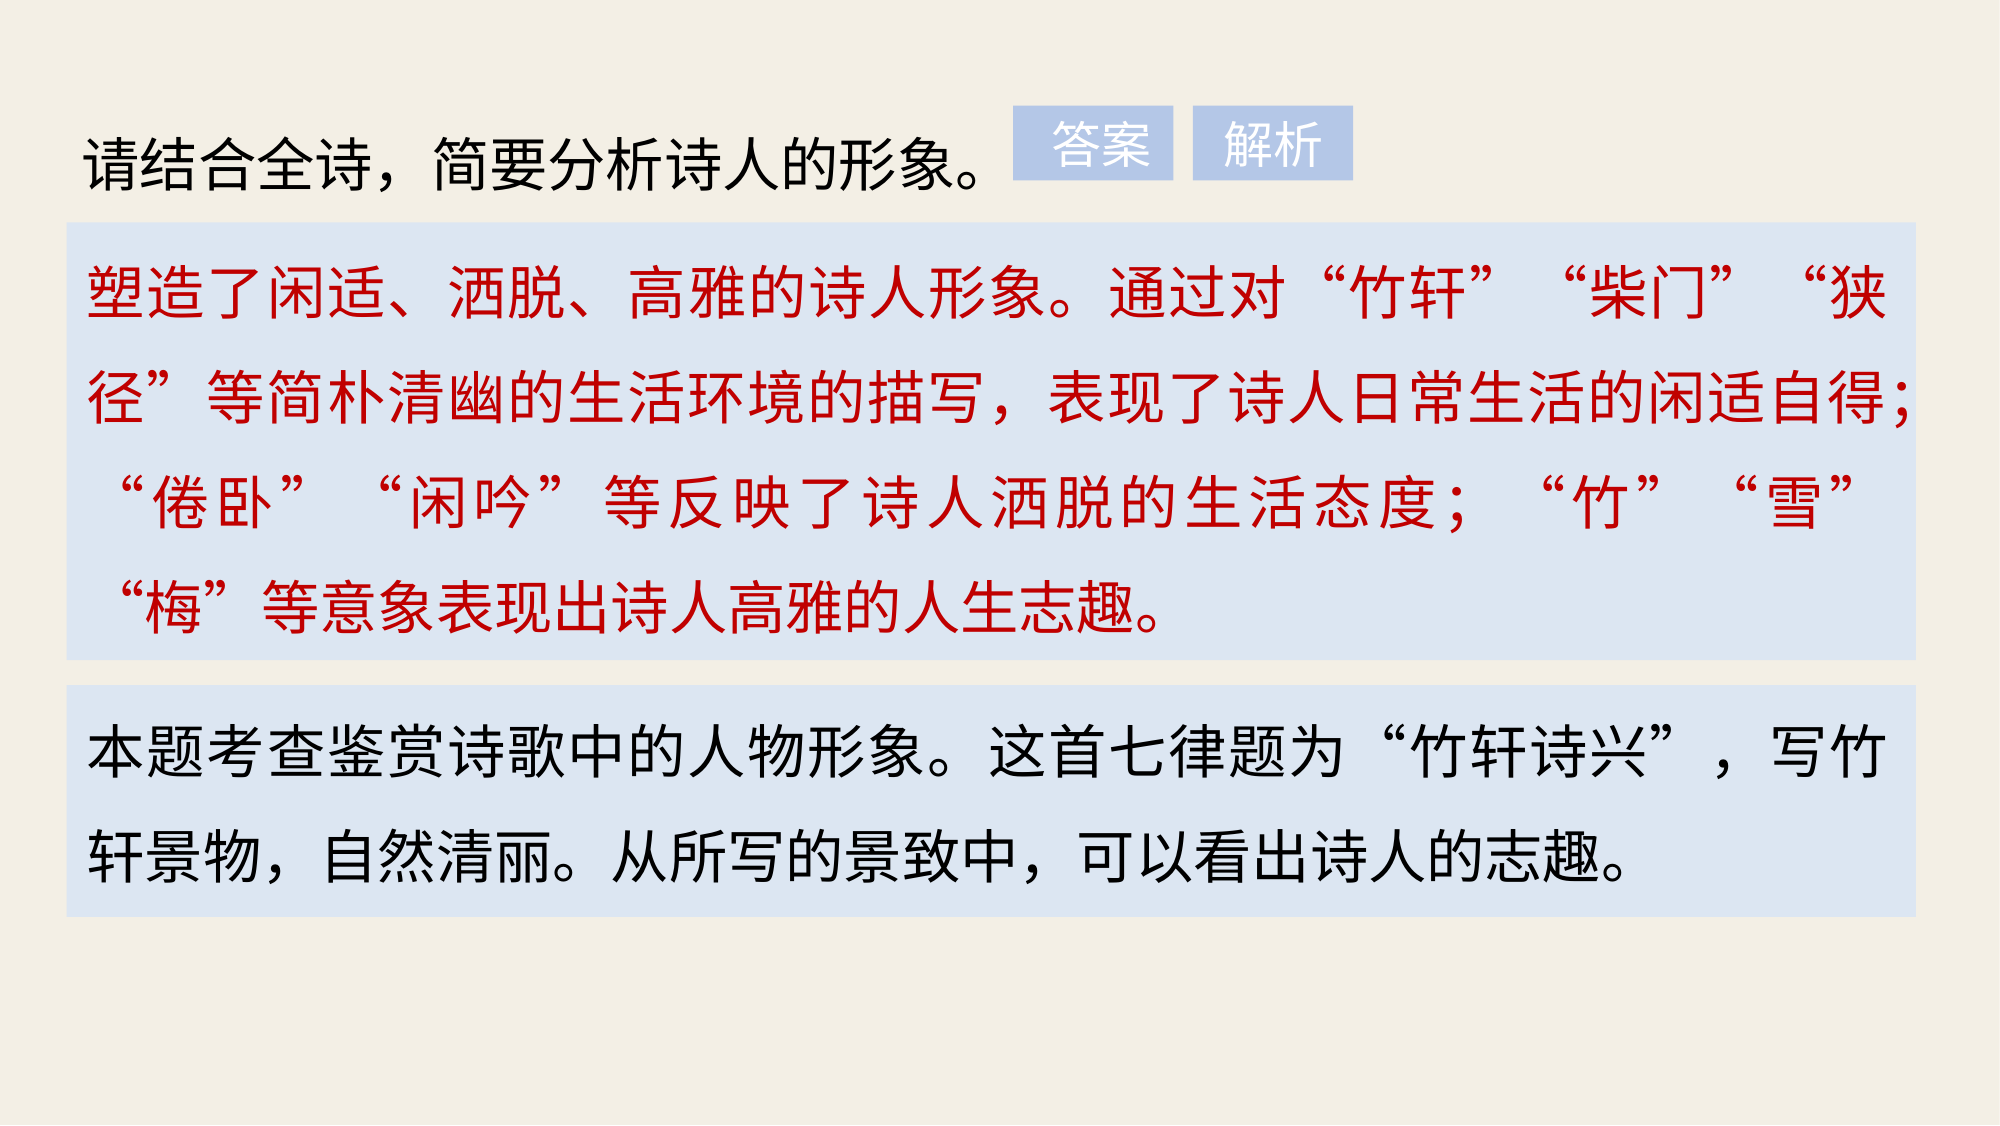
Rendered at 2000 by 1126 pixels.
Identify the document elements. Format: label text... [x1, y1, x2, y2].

text_box 解析 [1192, 105, 1354, 181]
text_box 本题考查鉴赏诗歌中的人物形象。这首七律题为“竹轩诗兴”，写竹轩景物，自然清丽。从所写的景致中，可以看出诗人的志趣。 [66, 669, 1908, 900]
text_box 答案 [1013, 105, 1174, 181]
text_box 请结合全诗，简要分析诗人的形象。 [61, 83, 1903, 209]
text_box [66, 222, 1916, 661]
text_box 塑造了闲适、洒脱、高雅的诗人形象。通过对“竹轩”“柴门”“狭径”等简朴清幽的生活环境的描写，表现了诗人日常生活的闲适自得；“倦卧”“闲吟”等反映了诗人洒脱的生活态度；“竹”“雪”“梅”等意象表现出诗人高雅的人生志趣。 [66, 211, 1908, 651]
text_box [66, 685, 1916, 917]
